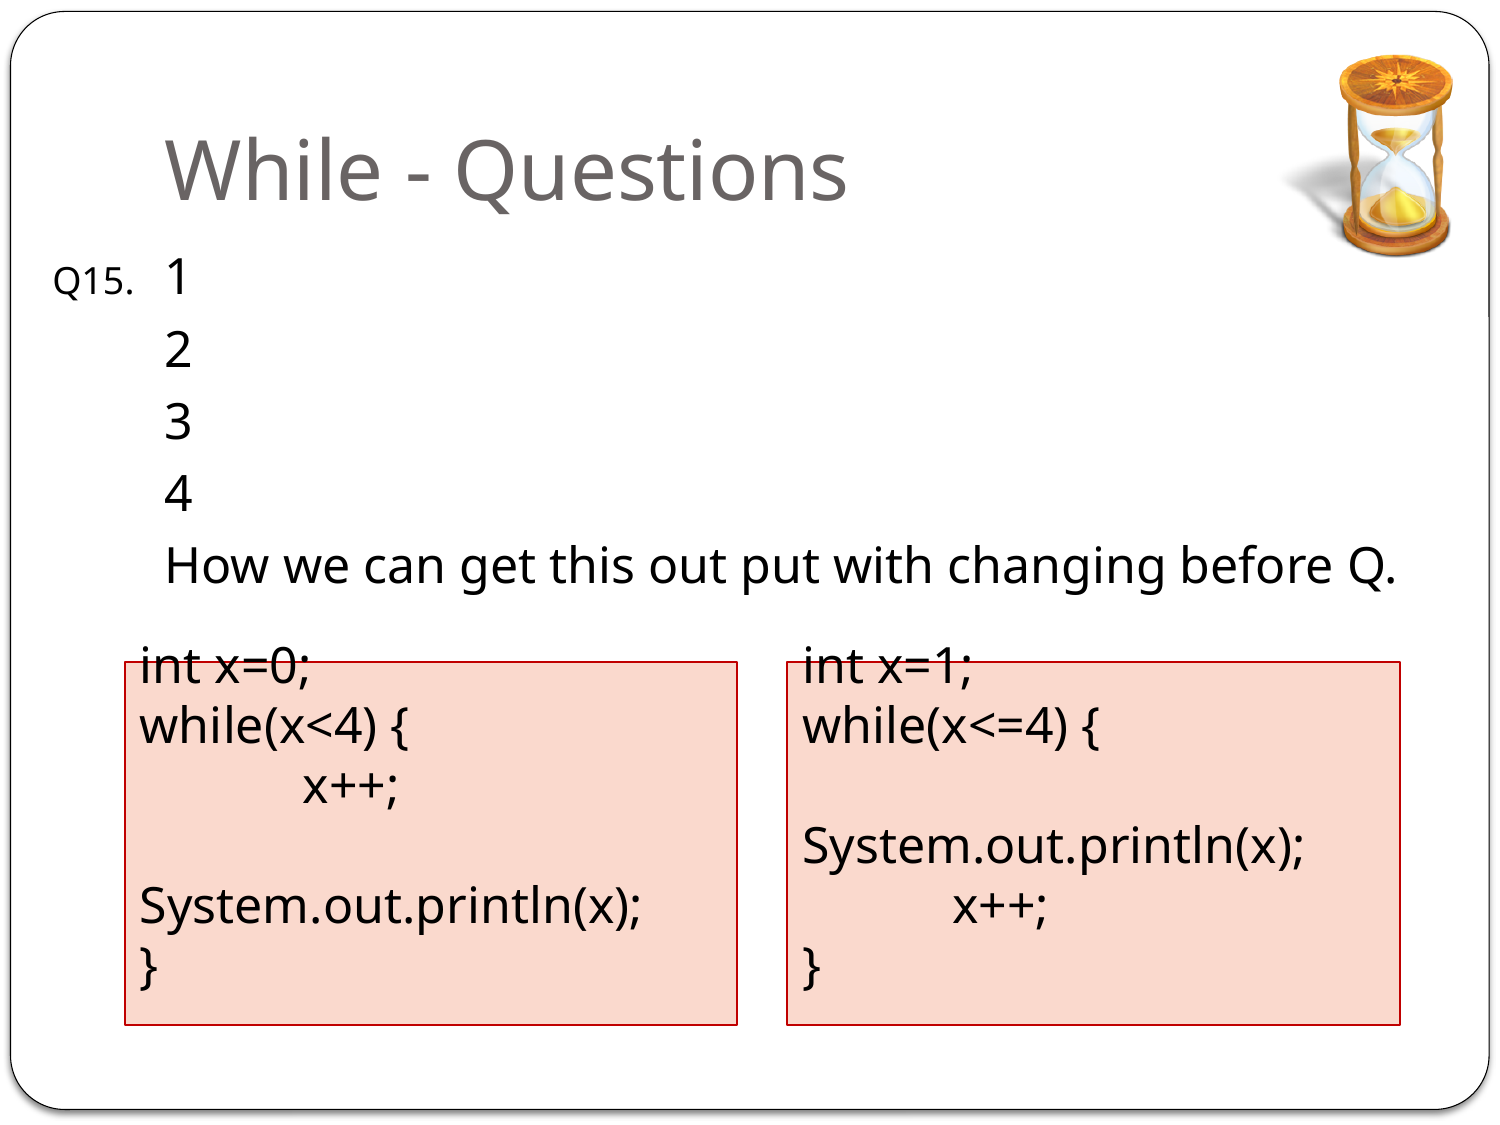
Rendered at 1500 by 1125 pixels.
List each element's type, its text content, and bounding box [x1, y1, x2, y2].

picture [1262, 49, 1476, 263]
title While - Questions [150, 45, 1425, 233]
text_box int x=0; while(x<4) { x++; System.out.println(x); } [124, 661, 738, 1026]
text_box Q15. [37, 249, 163, 310]
list 1 2 3 4 How we can get this out put with changing before Q. [150, 237, 1425, 988]
text_box int x=1; while(x<=4) { System.out.println(x); x++; } [786, 661, 1401, 1026]
